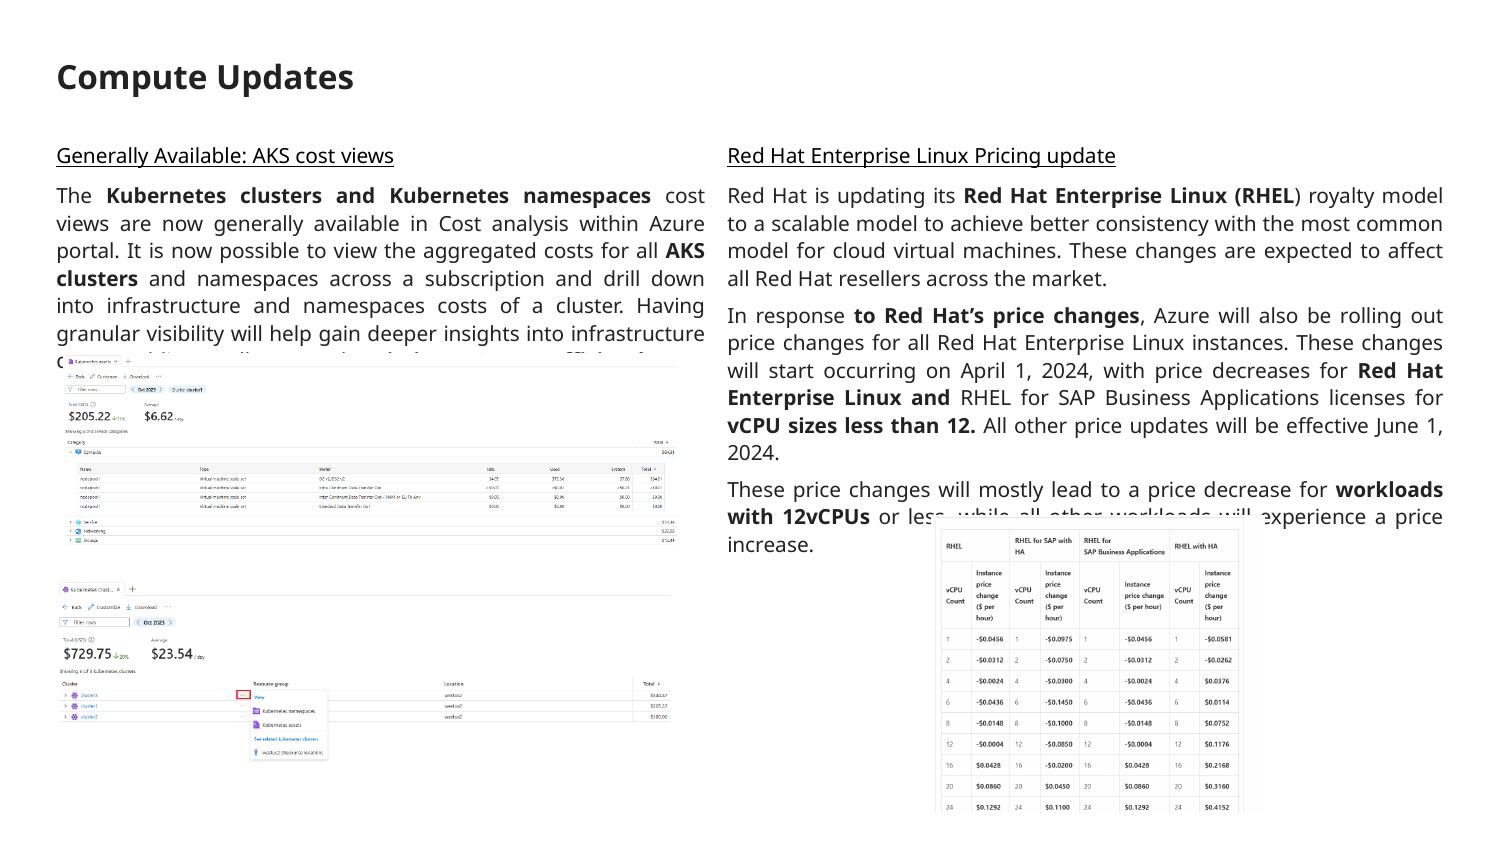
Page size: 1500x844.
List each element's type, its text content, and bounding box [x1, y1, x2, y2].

picture [63, 353, 679, 547]
picture [931, 515, 1265, 813]
list Generally Available: AKS cost views The Kubernetes clusters and Kubernetes namespaces cost views are now generally available in Cost analysis within Azure portal. It is now possible to view the aggregated costs for all AKS clusters and namespaces across a subscription and drill down into infrastructure and namespaces costs of a cluster. Having granular visibility will help gain deeper insights into infrastructure costs enabling to allocate and optimize AKS costs efficiently. [56, 140, 706, 366]
list Red Hat Enterprise Linux Pricing update Red Hat is updating its Red Hat Enterprise Linux (RHEL) royalty model to a scalable model to achieve better consistency with the most common model for cloud virtual machines. These changes are expected to affect all Red Hat resellers across the market. In response to Red Hat’s price changes, Azure will also be rolling out price changes for all Red Hat Enterprise Linux instances. These changes will start occurring on April 1, 2024, with price decreases for Red Hat Enterprise Linux and RHEL for SAP Business Applications licenses for vCPU sizes less than 12. All other price updates will be effective June 1, 2024. These price changes will mostly lead to a price decrease for workloads with 12vCPUs or less, while all other workloads will experience a price increase. [727, 140, 1444, 531]
picture [56, 578, 676, 767]
title Compute Updates [56, 56, 1444, 113]
